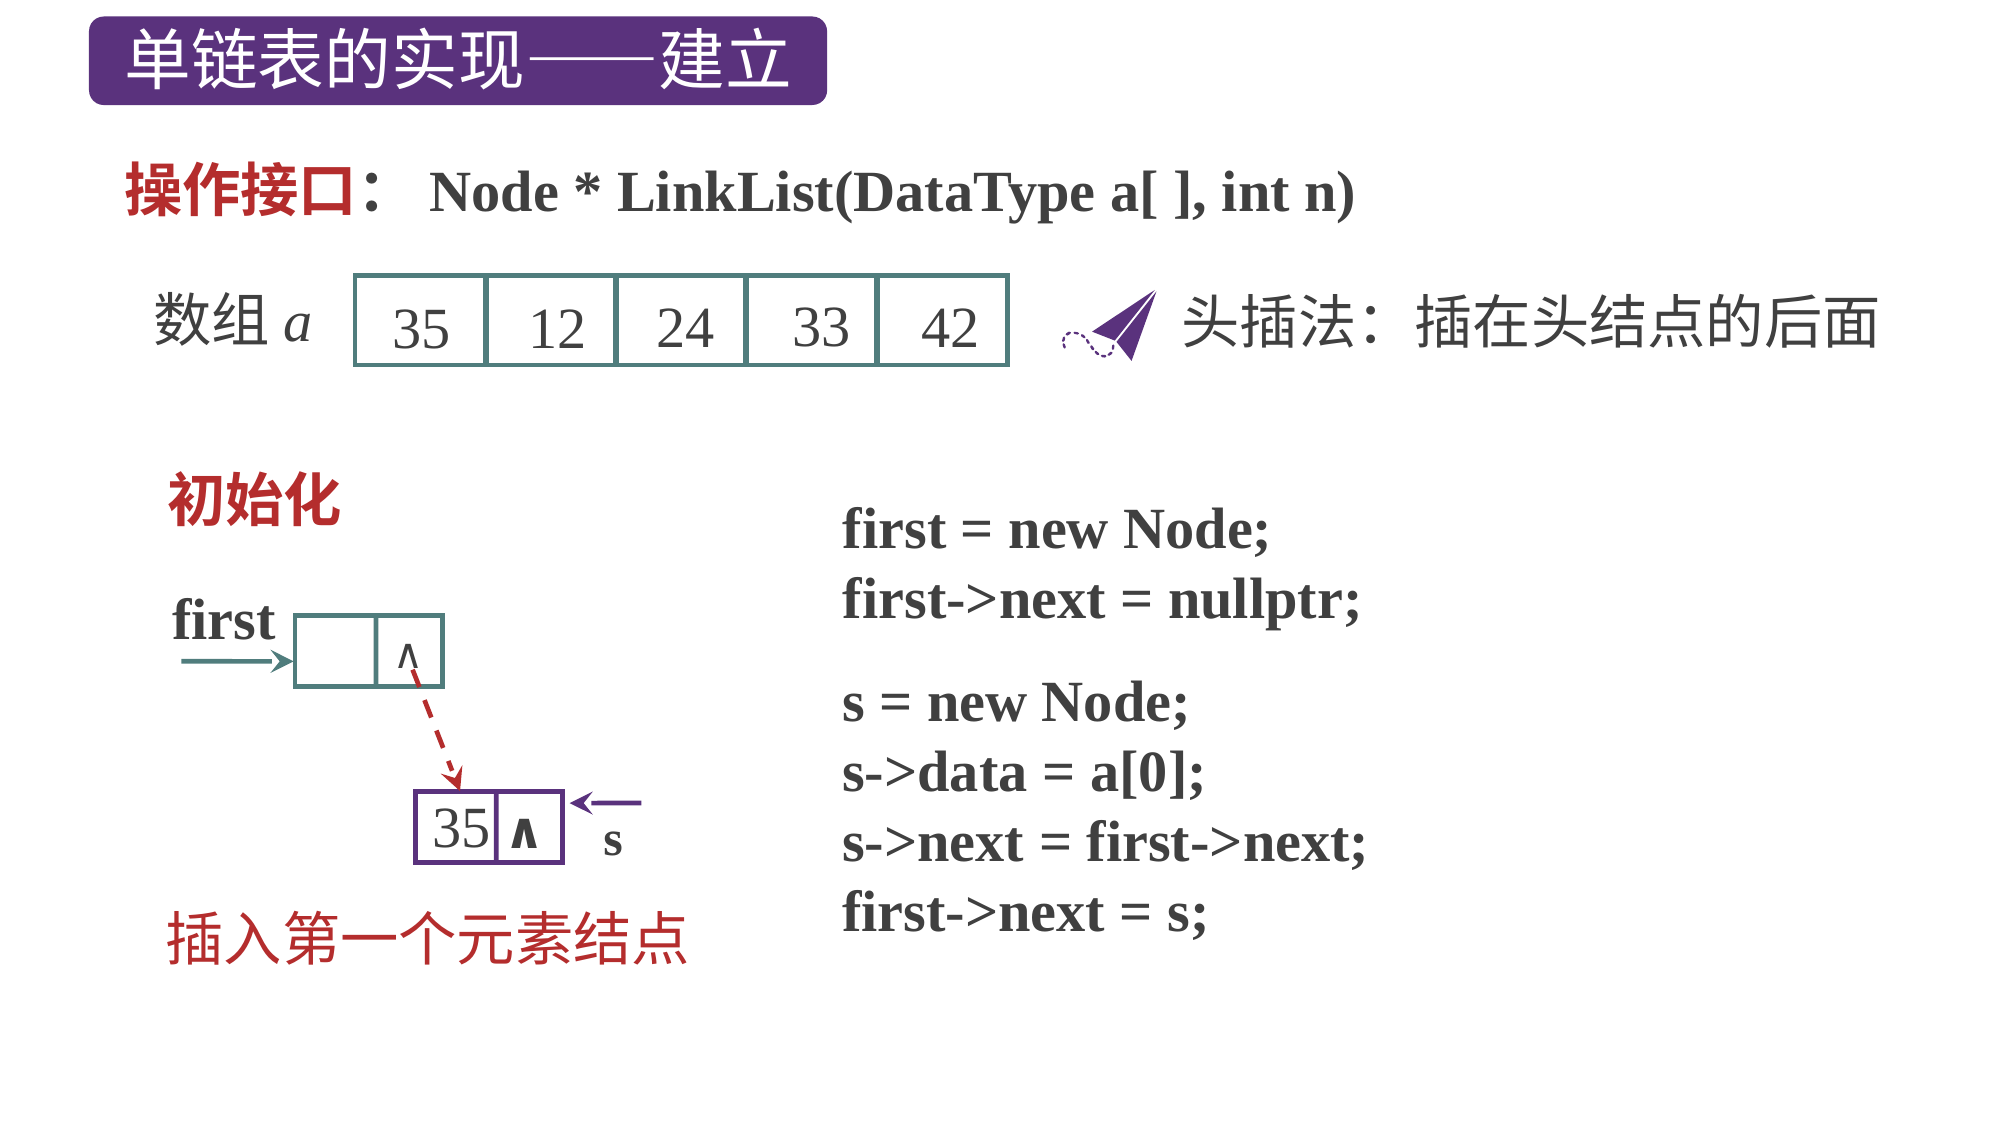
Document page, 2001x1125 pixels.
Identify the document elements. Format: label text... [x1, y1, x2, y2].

text_box [273, 658, 294, 672]
text_box first [172, 581, 298, 658]
text_box first = new Node; first->next = nullptr; [828, 482, 1865, 638]
text_box 单链表的实现——建立 [109, 10, 825, 105]
text_box 初始化 [152, 455, 553, 540]
text_box 操作接口：Node * LinkList(DataType a[ ], int n) [109, 145, 1460, 231]
text_box ∧ [378, 619, 439, 684]
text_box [415, 791, 644, 867]
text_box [138, 275, 1008, 365]
text_box [377, 615, 443, 687]
text_box 插入第一个元素结点 [150, 894, 739, 980]
text_box [825, 21, 829, 100]
text_box [442, 768, 463, 791]
text_box s = new Node; s->data = a[0]; s->next = first->next; first->next = s; [827, 655, 1850, 951]
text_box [1061, 277, 1923, 364]
text_box [87, 15, 818, 107]
text_box [294, 615, 376, 687]
